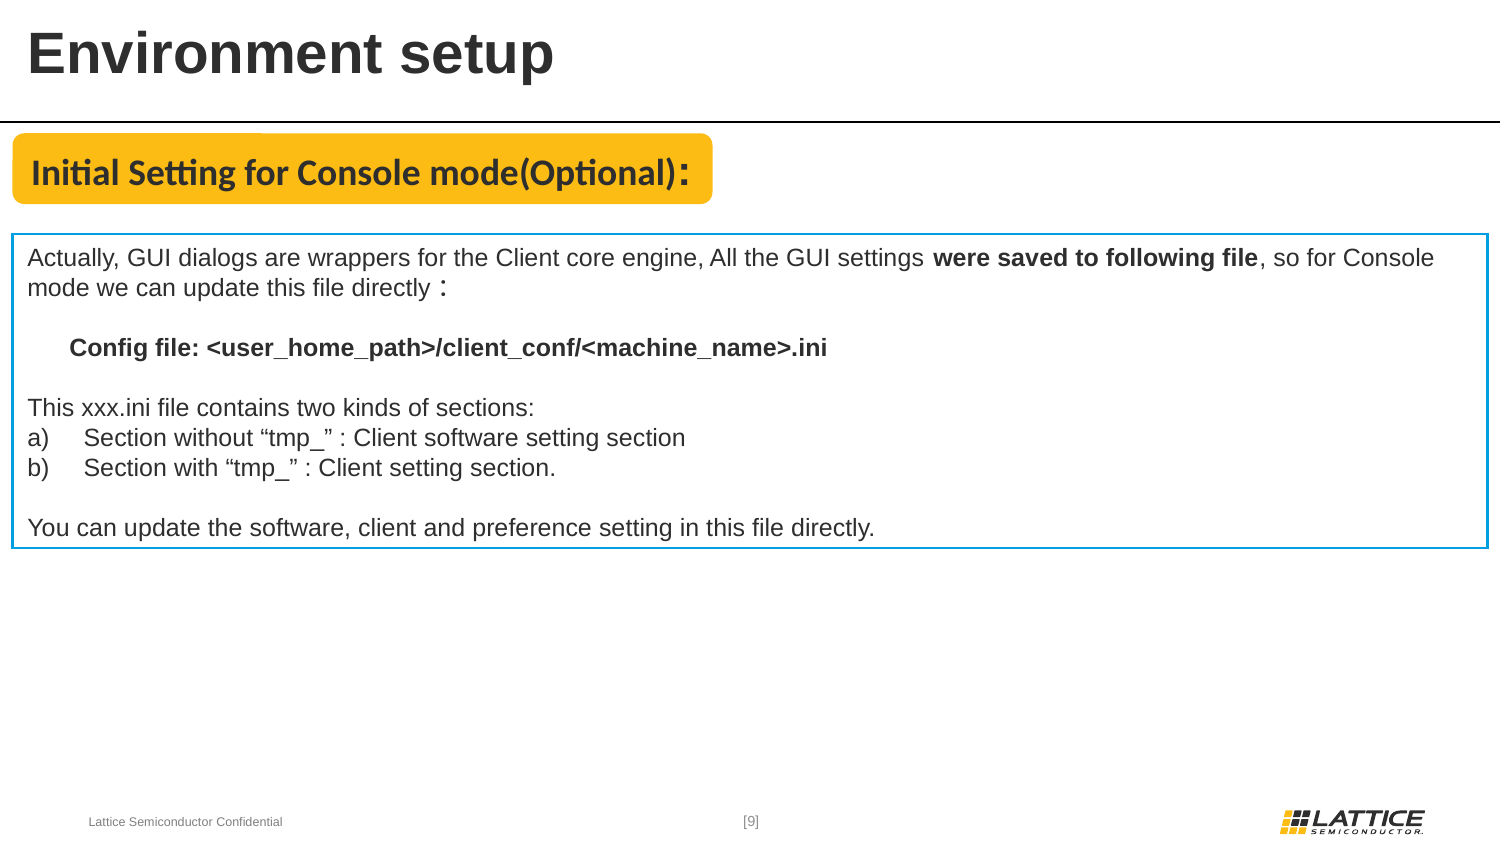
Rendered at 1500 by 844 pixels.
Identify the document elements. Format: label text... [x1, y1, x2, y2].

text_box Actually, GUI dialogs are wrappers for the Client core engine, All the GUI settings were saved to following file, so for Console mode we can update this file directly： Config file: <user_home_path>/client_conf/<machine_name>.ini This xxx.ini file contains two kinds of sections: Section without “tmp_” : Client software setting section Section with “tmp_” : Client setting section. You can update the software, client and preference setting in this file directly. [11, 233, 1489, 549]
title Environment setup [12, 14, 1103, 93]
text_box Initial Setting for Console mode(Optional): [12, 133, 713, 205]
